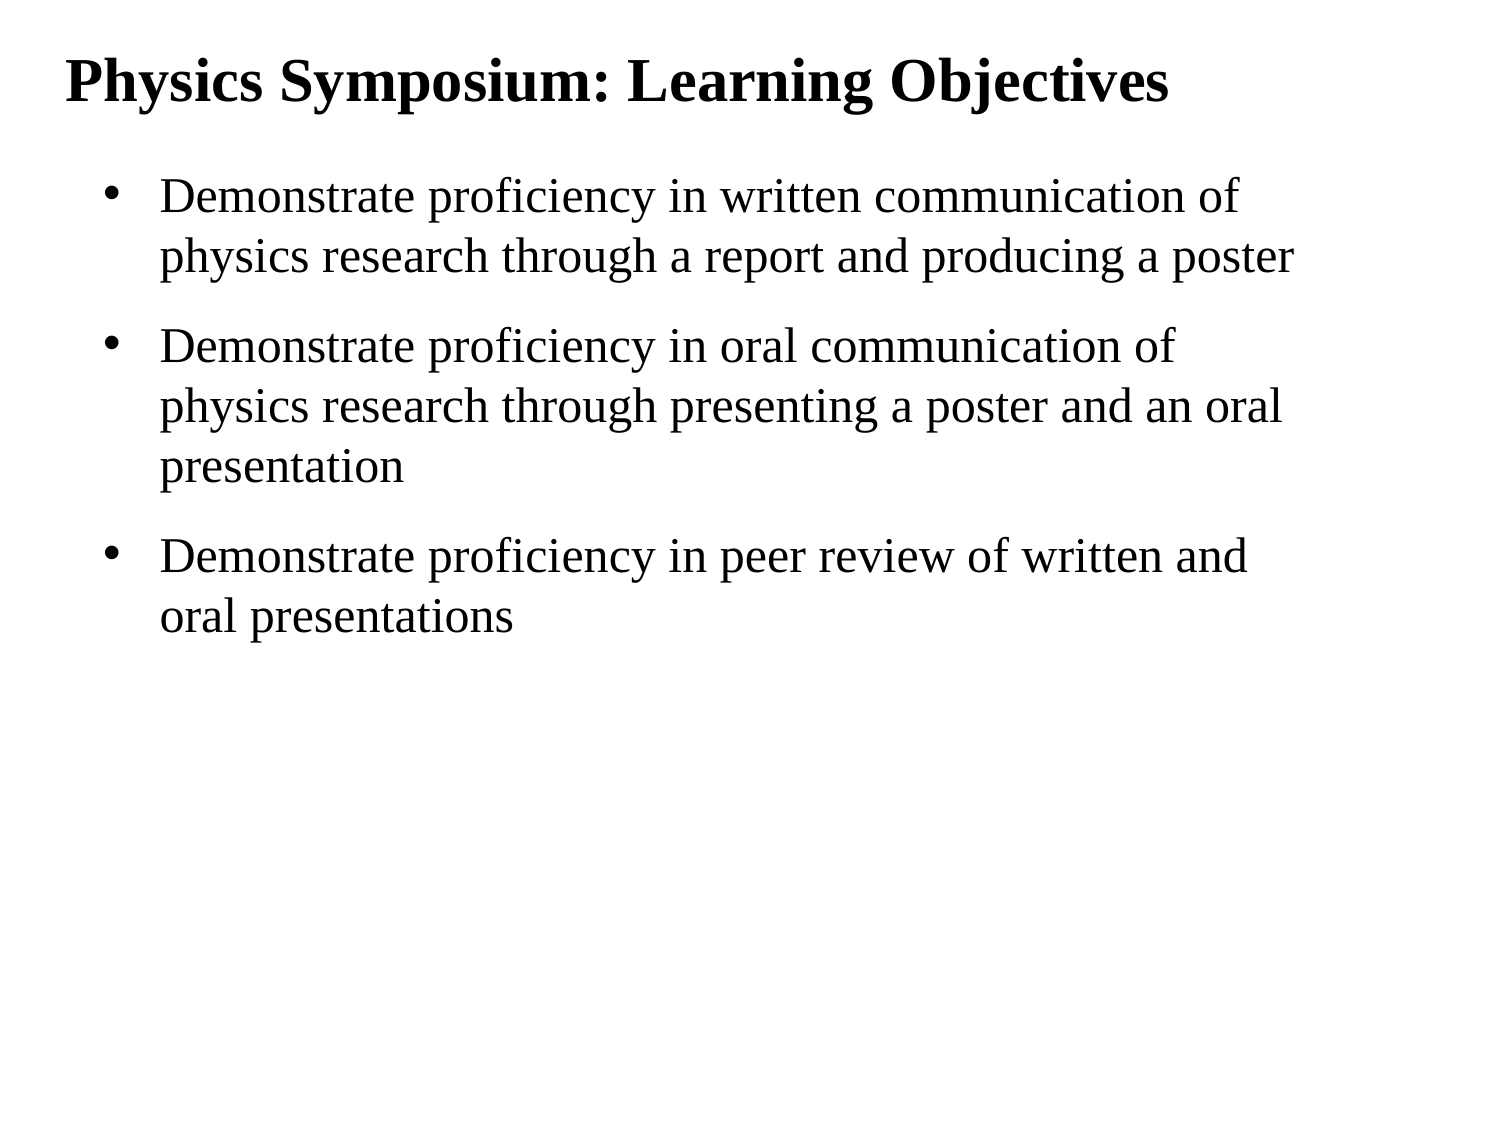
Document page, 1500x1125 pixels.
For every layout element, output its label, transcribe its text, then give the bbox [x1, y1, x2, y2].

text_box Demonstrate proficiency in written communication of physics research through a report and producing a poster Demonstrate proficiency in oral communication of physics research through presenting a poster and an oral presentation Demonstrate proficiency in peer review of written and oral presentations [88, 155, 1319, 650]
text_box Physics Symposium: Learning Objectives [51, 31, 1187, 122]
